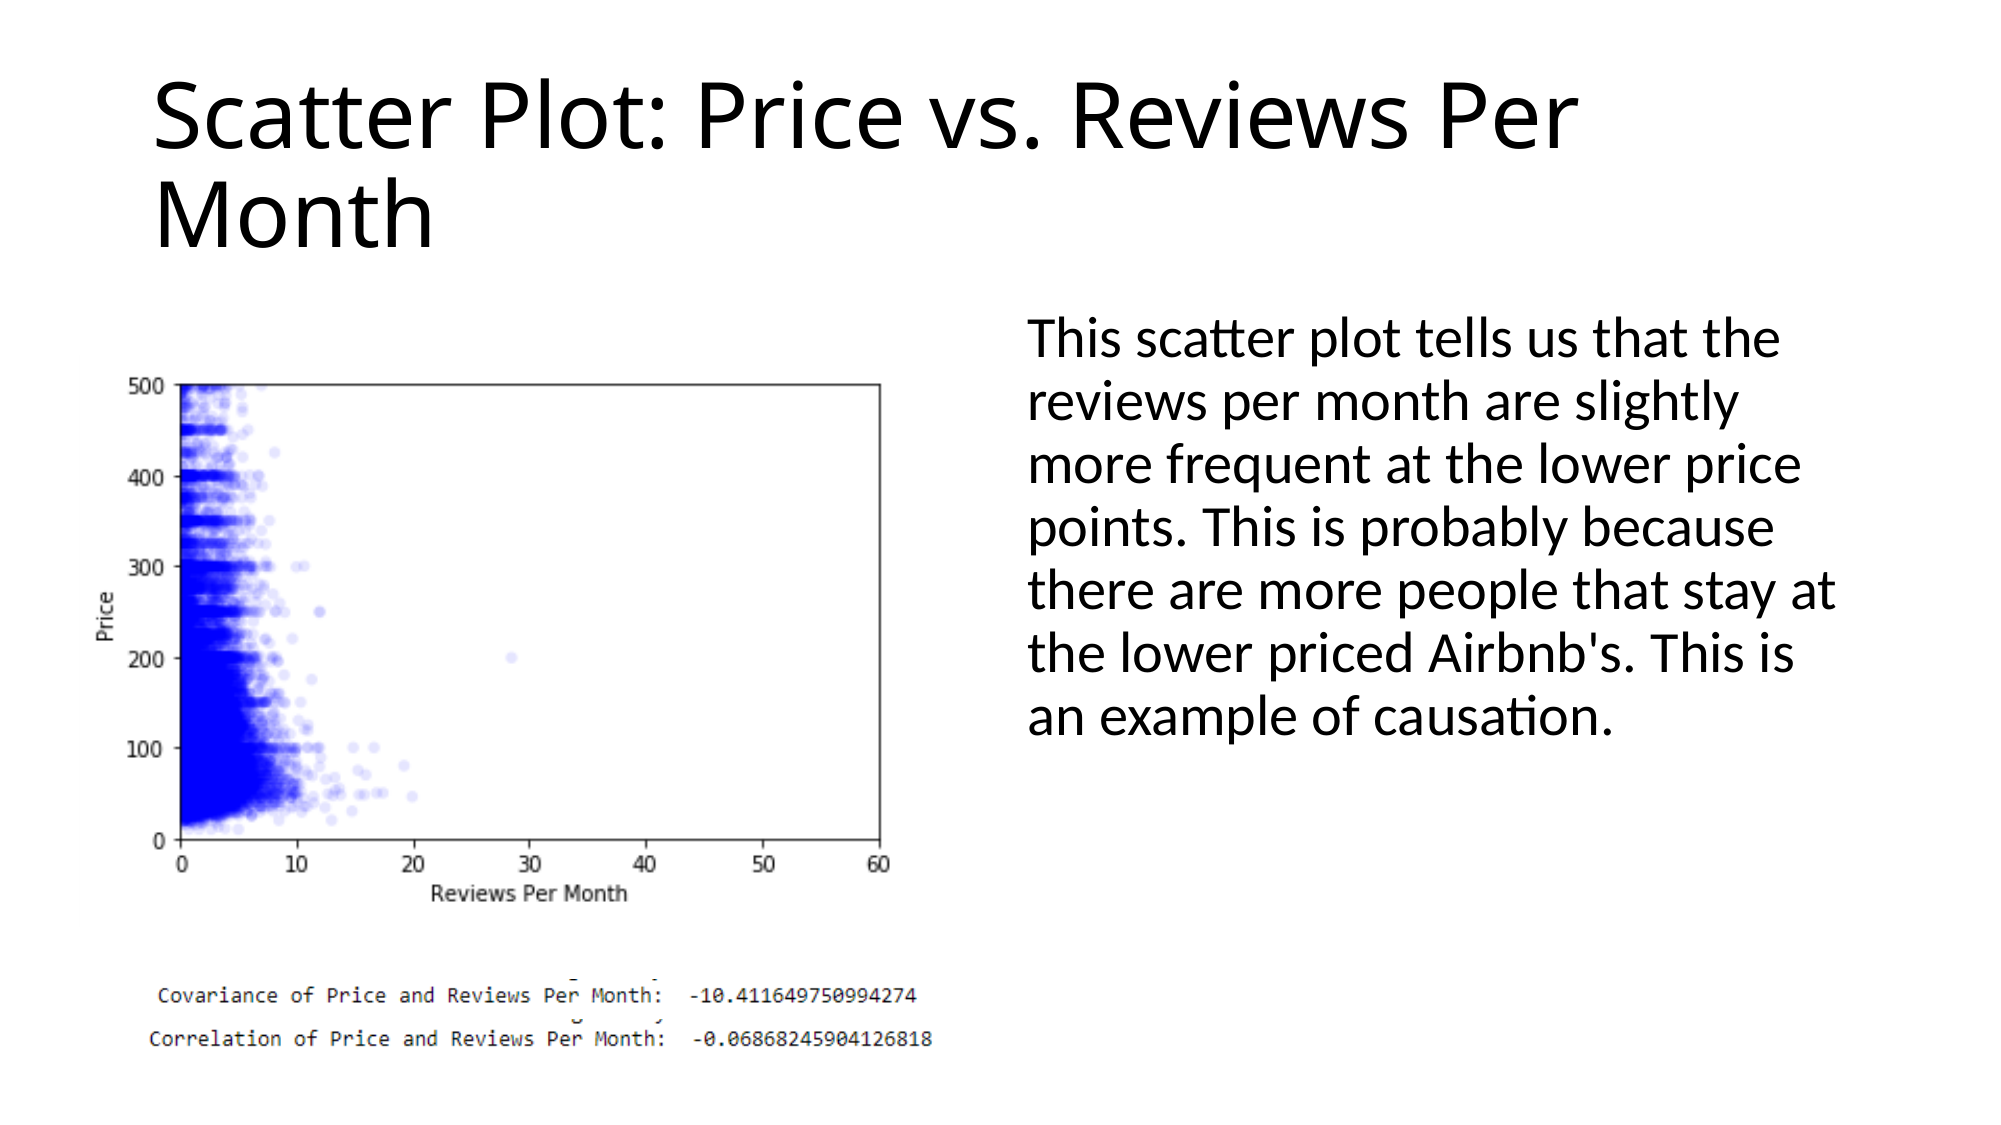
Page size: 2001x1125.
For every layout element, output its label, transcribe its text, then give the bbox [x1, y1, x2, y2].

picture [137, 1019, 946, 1059]
picture [144, 979, 928, 1017]
title Scatter Plot: Price vs. Reviews Per Month [137, 59, 1863, 278]
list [78, 355, 942, 927]
list This scatter plot tells us that the reviews per month are slightly more frequent at the lower price points. This is probably because there are more people that stay at the lower priced Airbnb's. This is an example of causation. [1012, 299, 1863, 1014]
